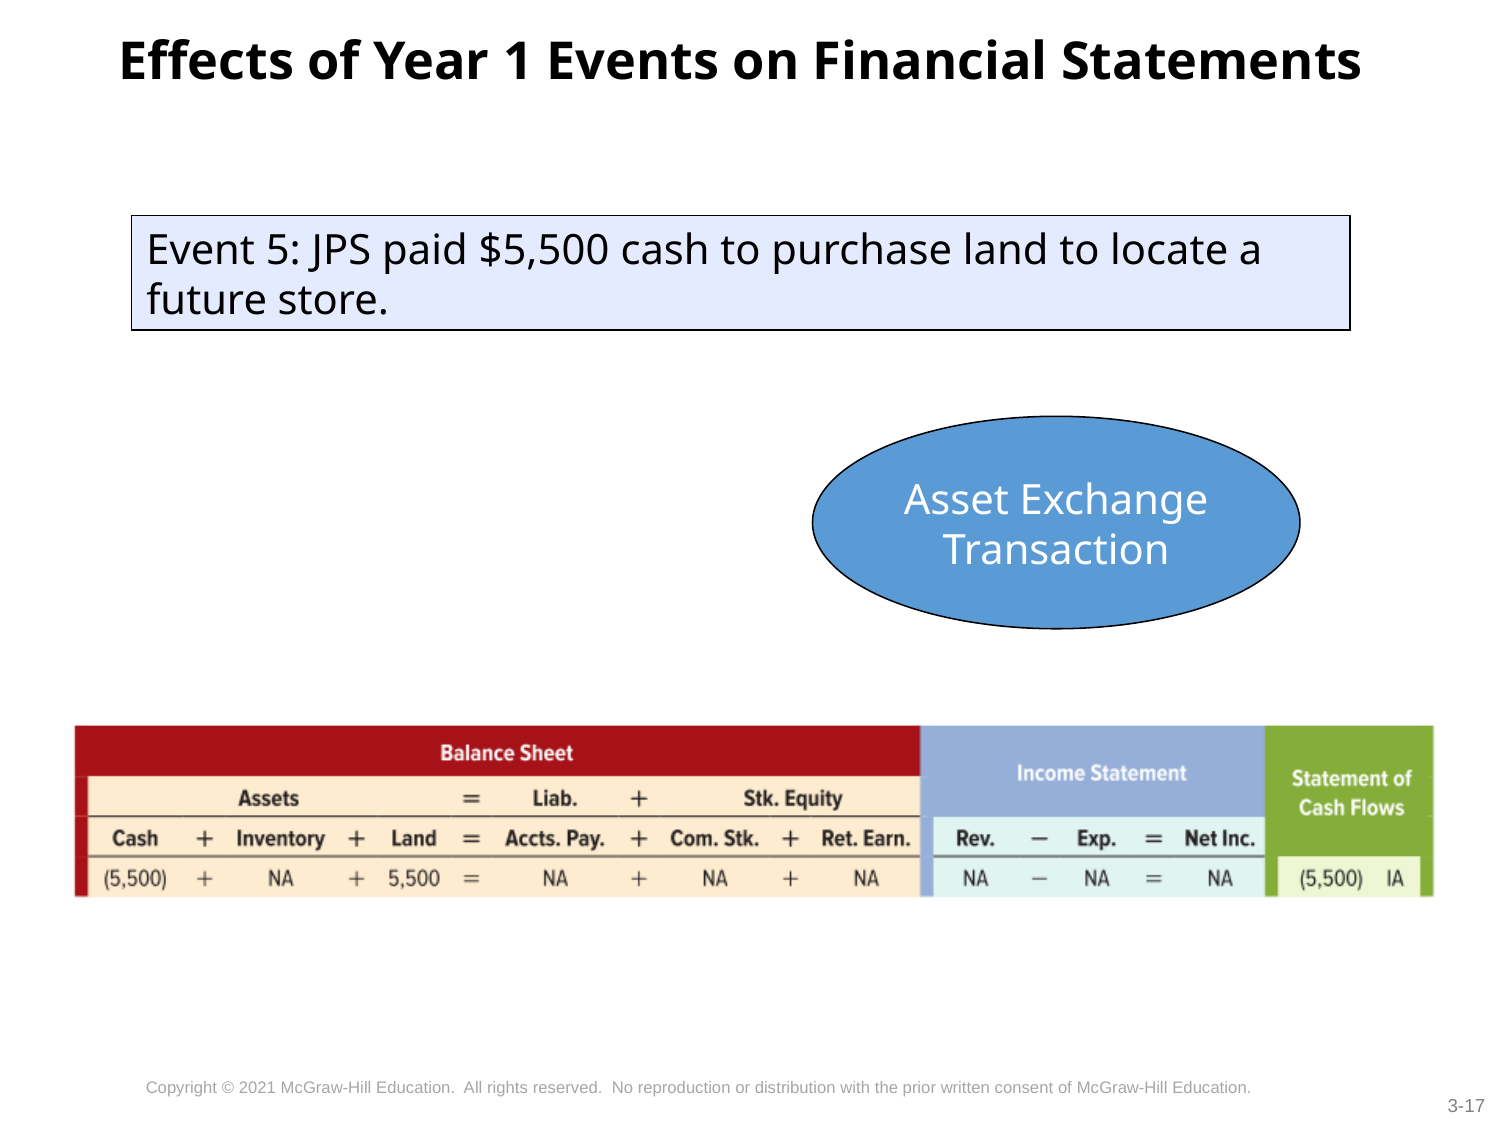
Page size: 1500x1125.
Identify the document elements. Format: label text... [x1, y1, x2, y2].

title Effects of Year 1 Events on Financial Statements [103, 0, 1413, 125]
text_box Asset Exchange Transaction [812, 416, 1300, 629]
text_box Event 5: JPS paid $5,500 cash to purchase land to locate a future store. [131, 215, 1350, 331]
picture [69, 715, 1447, 910]
